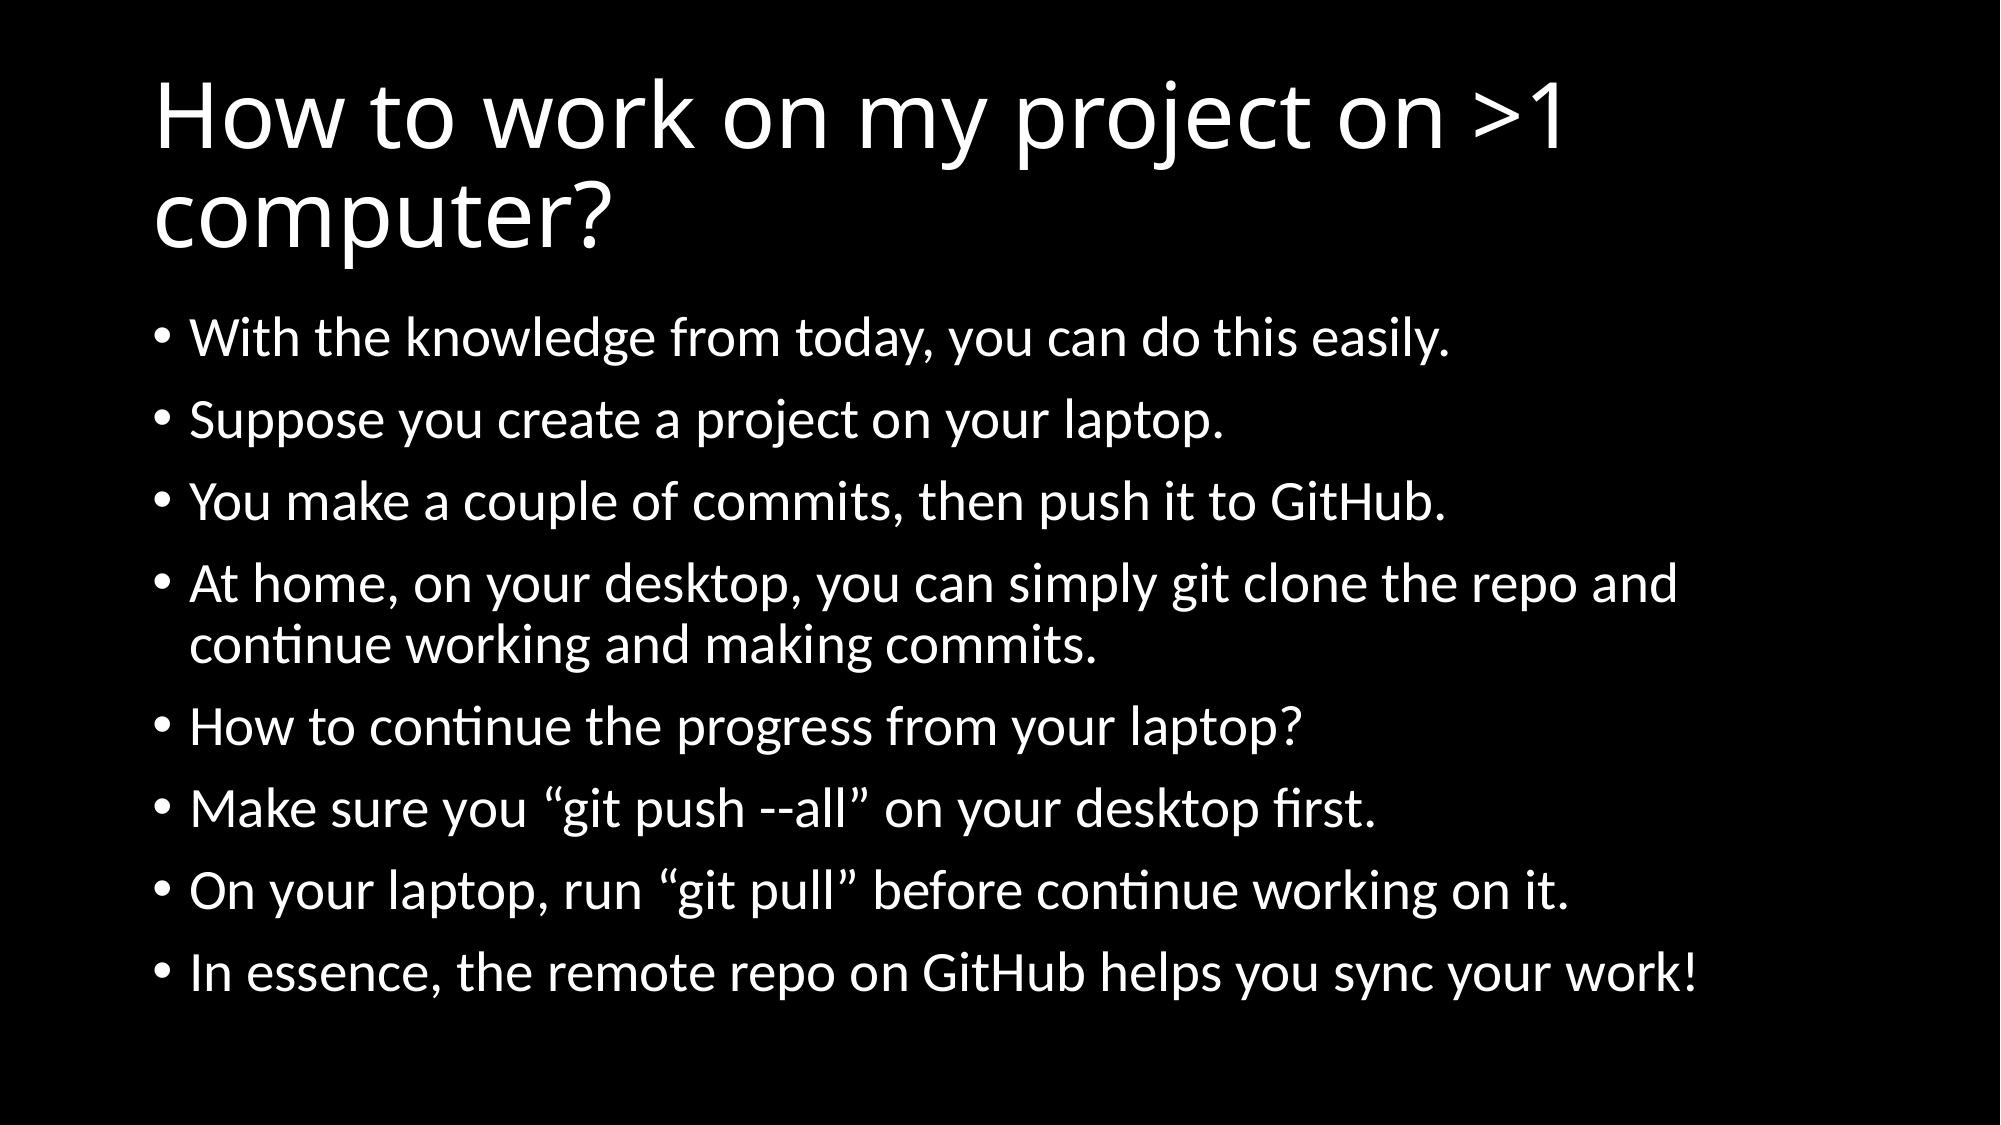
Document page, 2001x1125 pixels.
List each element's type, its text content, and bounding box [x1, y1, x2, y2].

list With the knowledge from today, you can do this easily. Suppose you create a project on your laptop. You make a couple of commits, then push it to GitHub. At home, on your desktop, you can simply git clone the repo and continue working and making commits. How to continue the progress from your laptop? Make sure you “git push --all” on your desktop first. On your laptop, run “git pull” before continue working on it. In essence, the remote repo on GitHub helps you sync your work! [137, 299, 1863, 1014]
title How to work on my project on >1 computer? [137, 59, 1863, 278]
